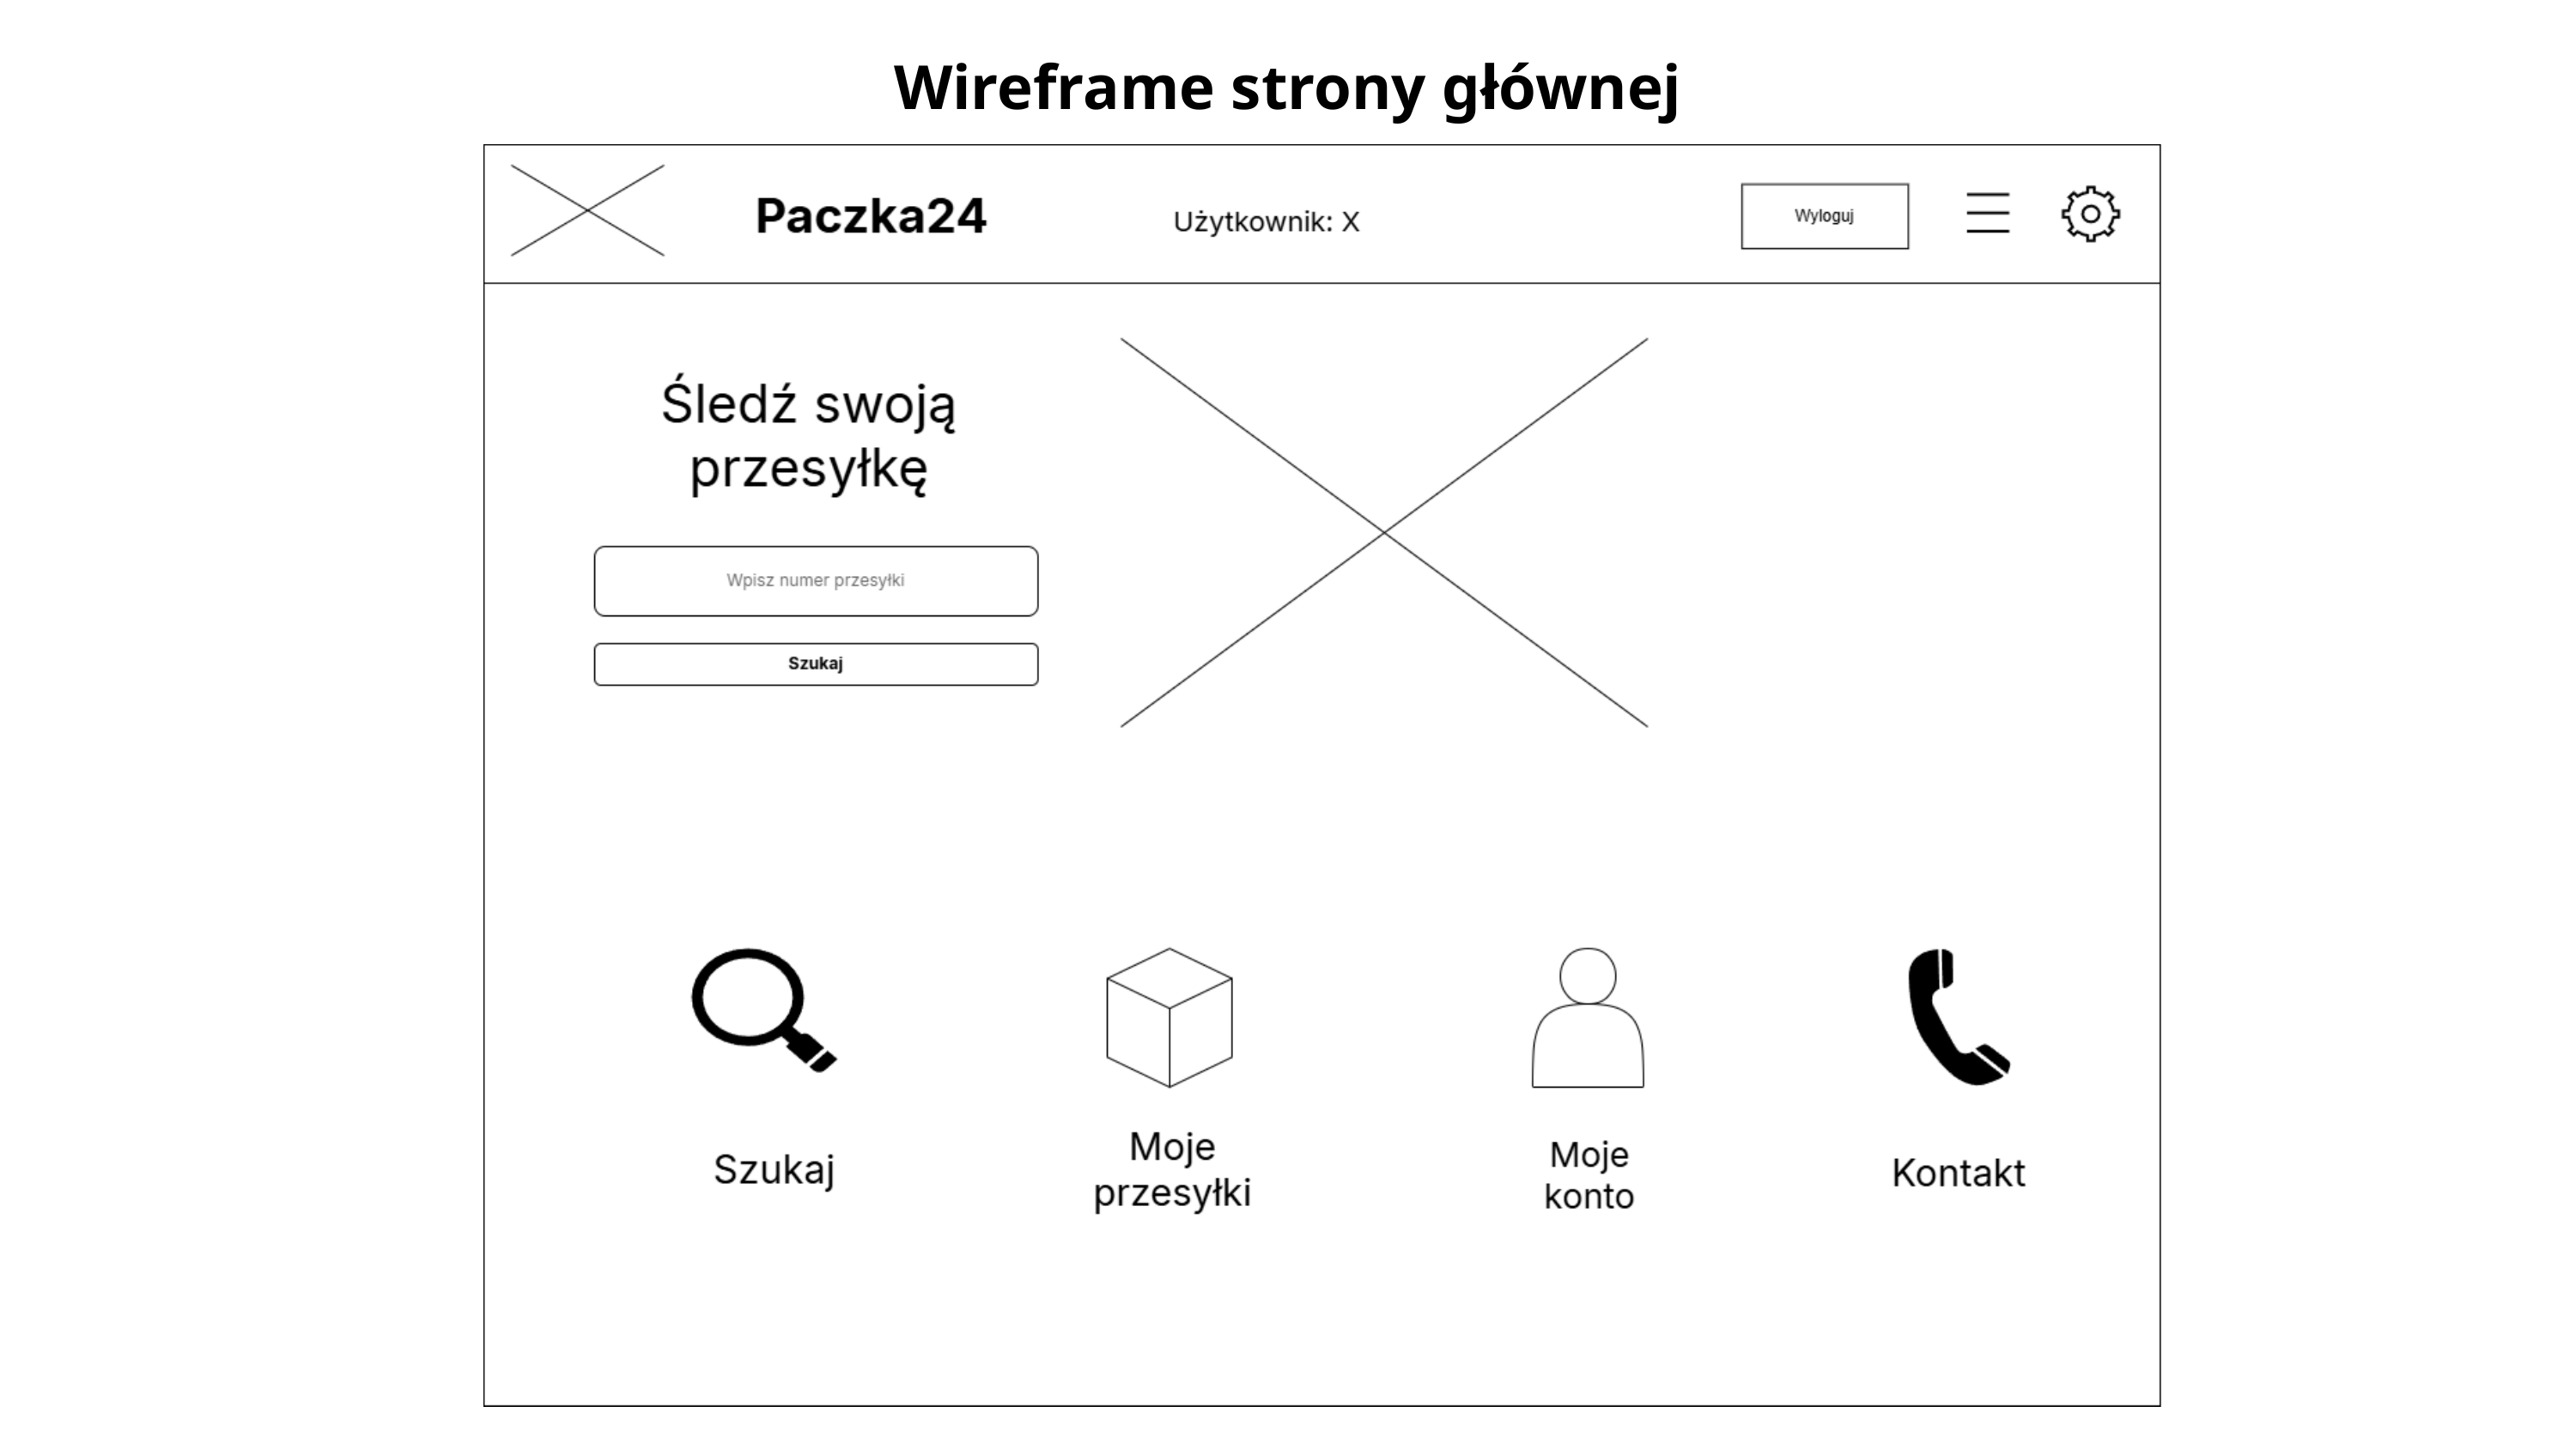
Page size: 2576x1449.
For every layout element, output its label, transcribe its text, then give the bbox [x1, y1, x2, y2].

text_box Wireframe strony głównej [892, 36, 1684, 123]
text_box [483, 144, 2161, 1407]
